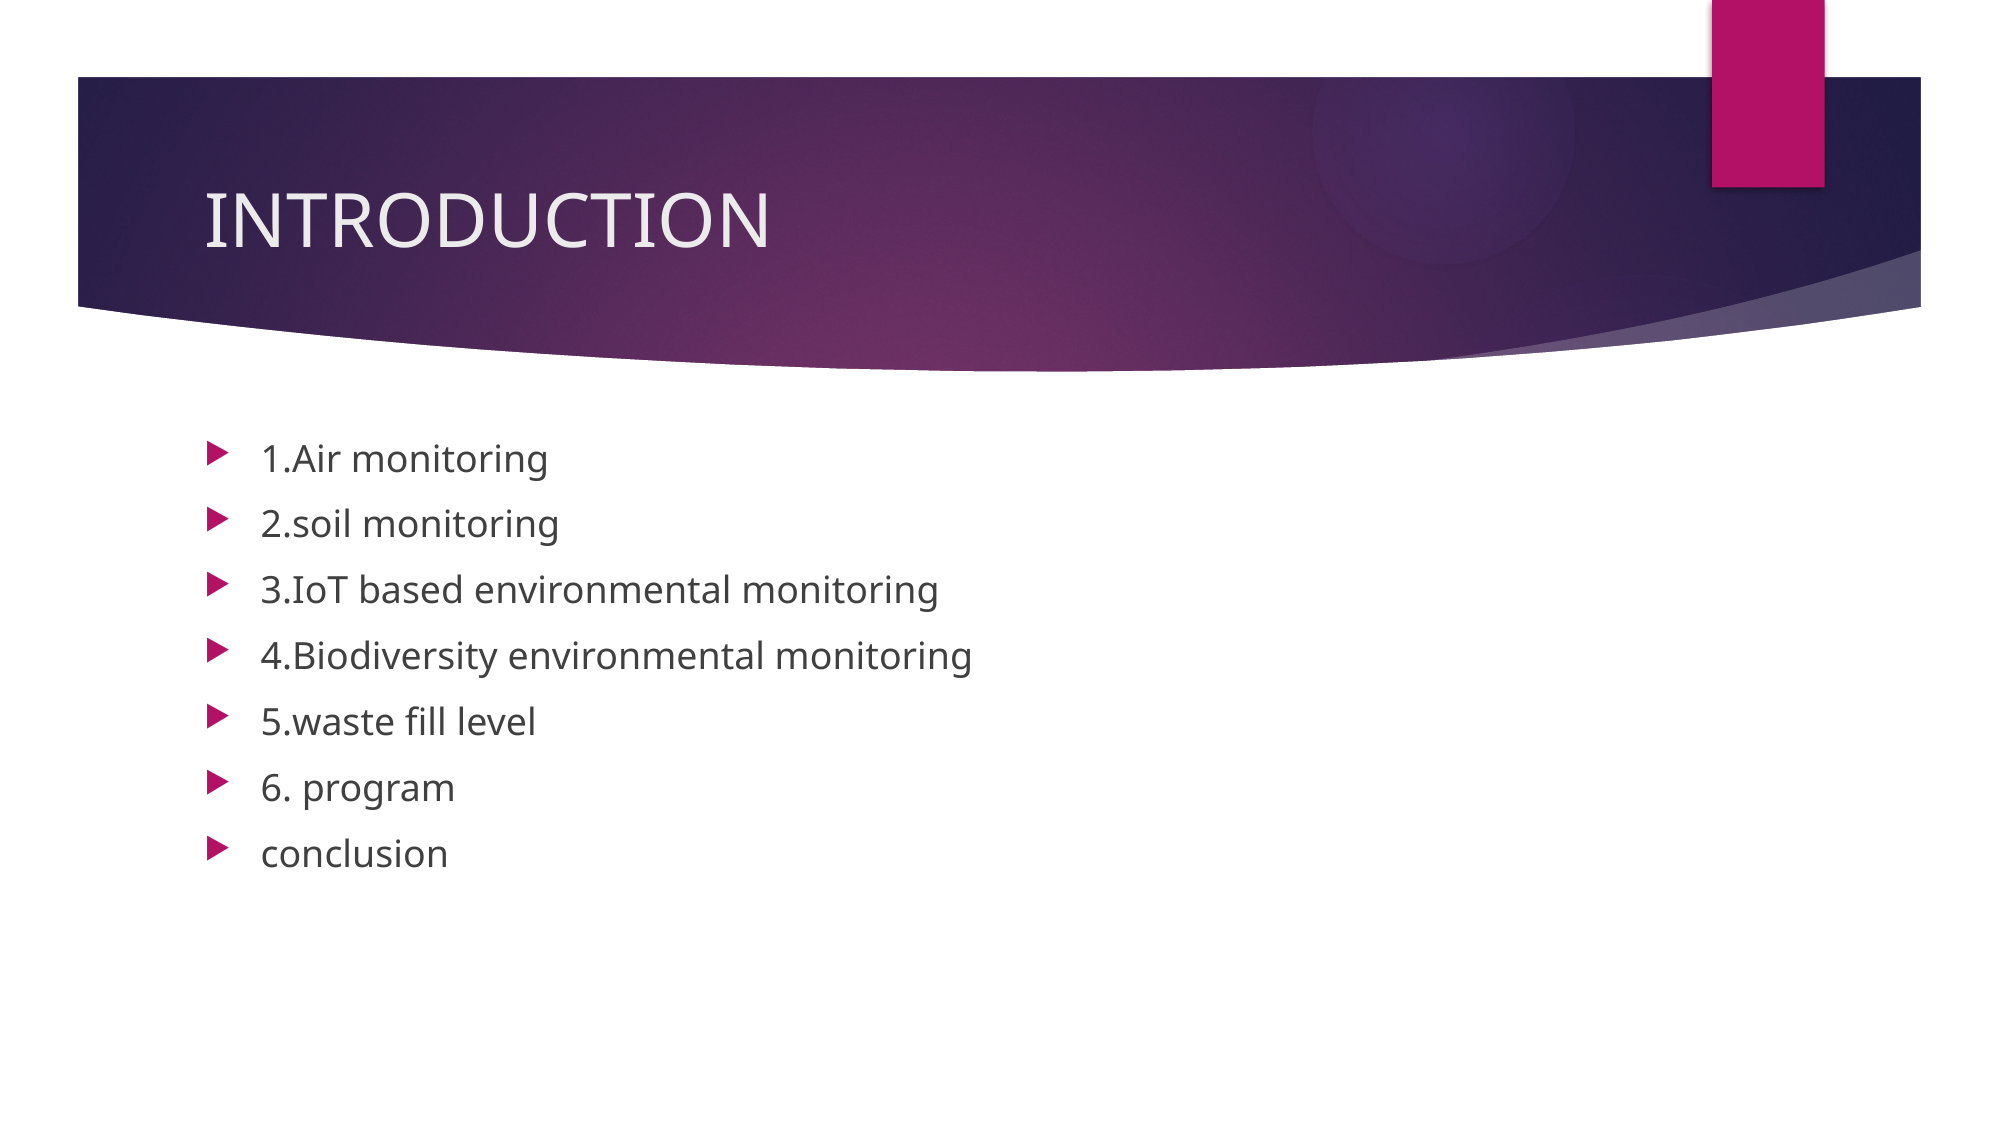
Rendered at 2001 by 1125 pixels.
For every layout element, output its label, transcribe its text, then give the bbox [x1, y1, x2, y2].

list 1.Air monitoring 2.soil monitoring 3.IoT based environmental monitoring 4.Biodiversity environmental monitoring 5.waste fill level 6. program conclusion [189, 427, 1638, 988]
title INTRODUCTION [189, 159, 1627, 276]
